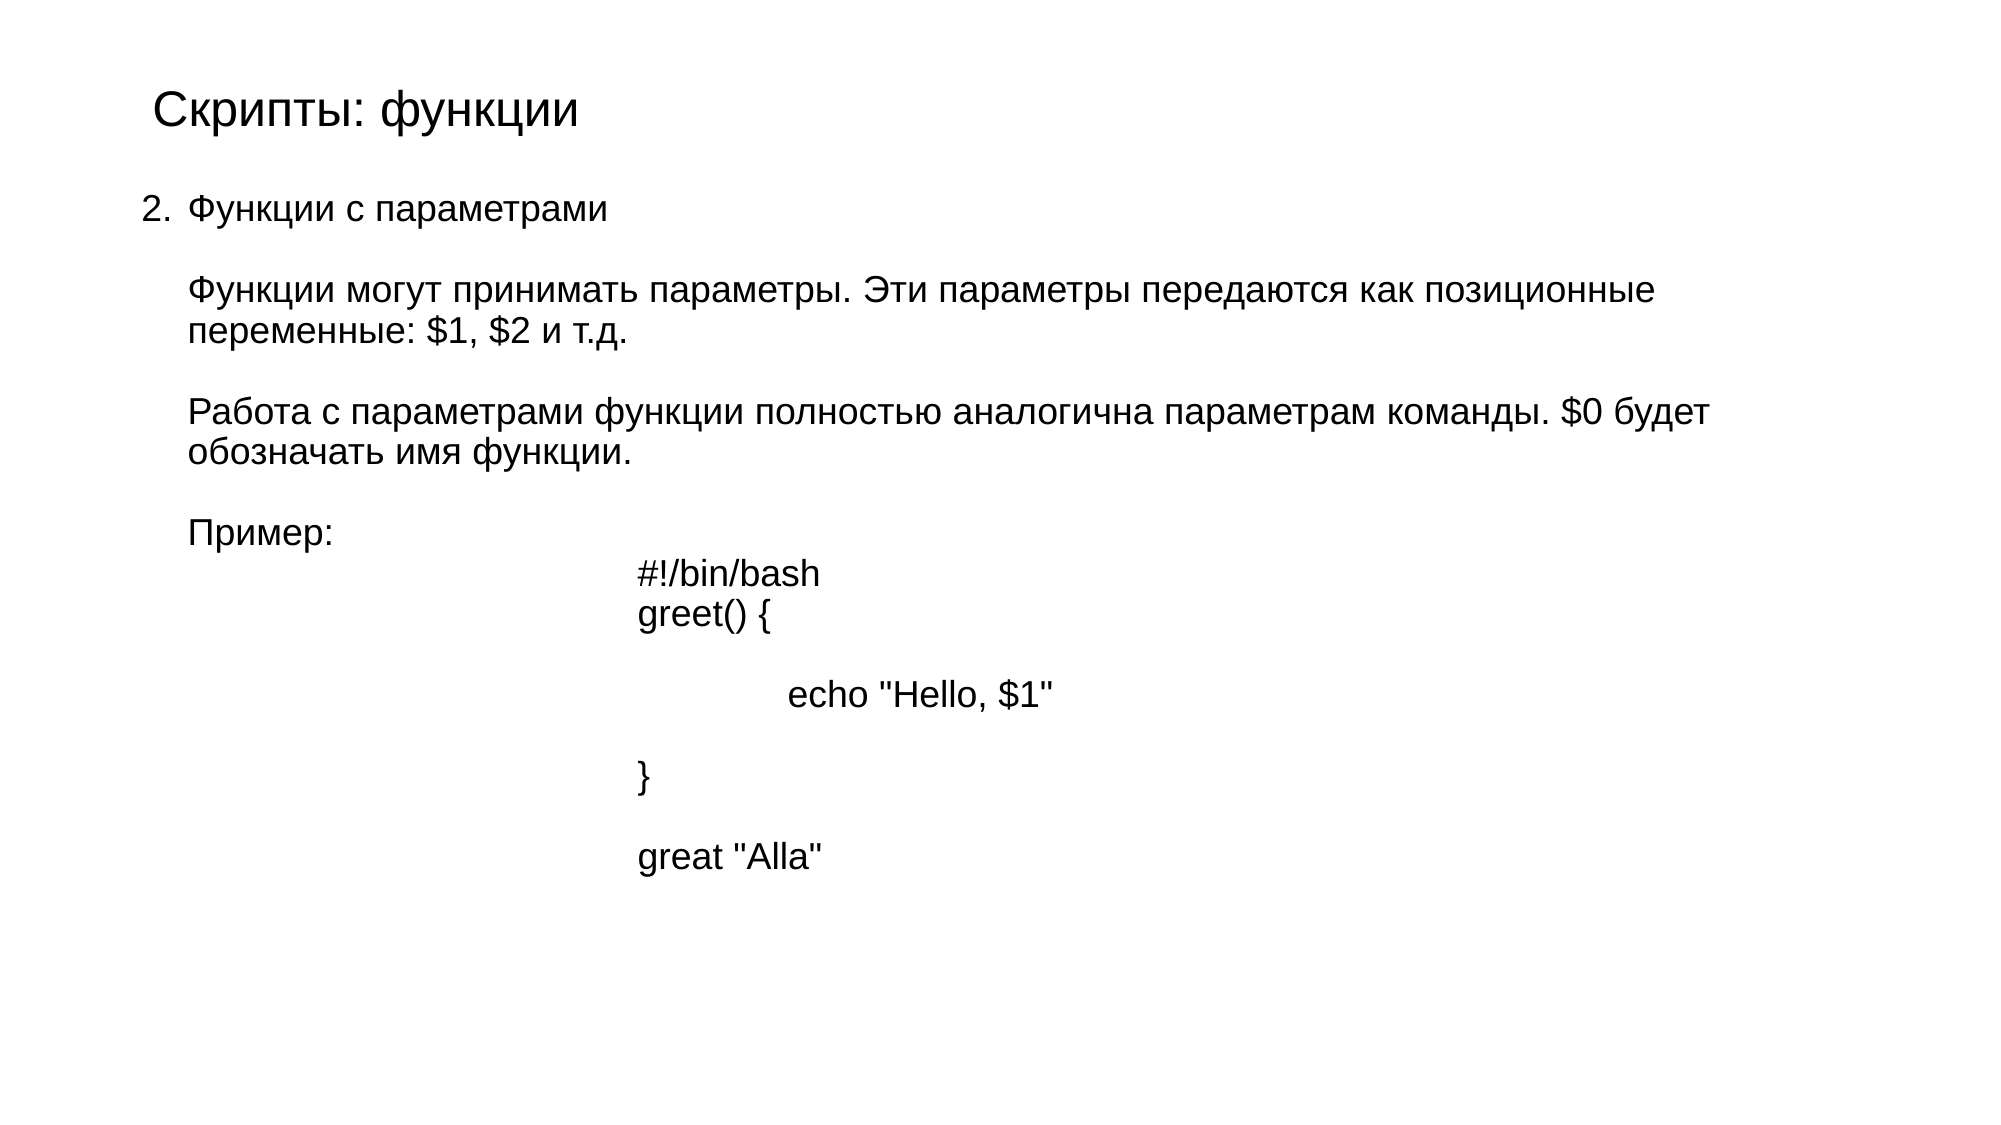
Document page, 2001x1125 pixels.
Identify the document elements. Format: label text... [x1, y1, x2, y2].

title Скрипты: функции [137, 59, 1863, 161]
list Функции с параметрами Функции могут принимать параметры. Эти параметры передаются как позиционные переменные: $1, $2 и т.д. Работа с параметрами функции полностью аналогична параметрам команды. $0 будет обозначать имя функции. Пример: #!/bin/bash greet() { echo "Hello, $1" } great "Alla" [126, 182, 1852, 1064]
